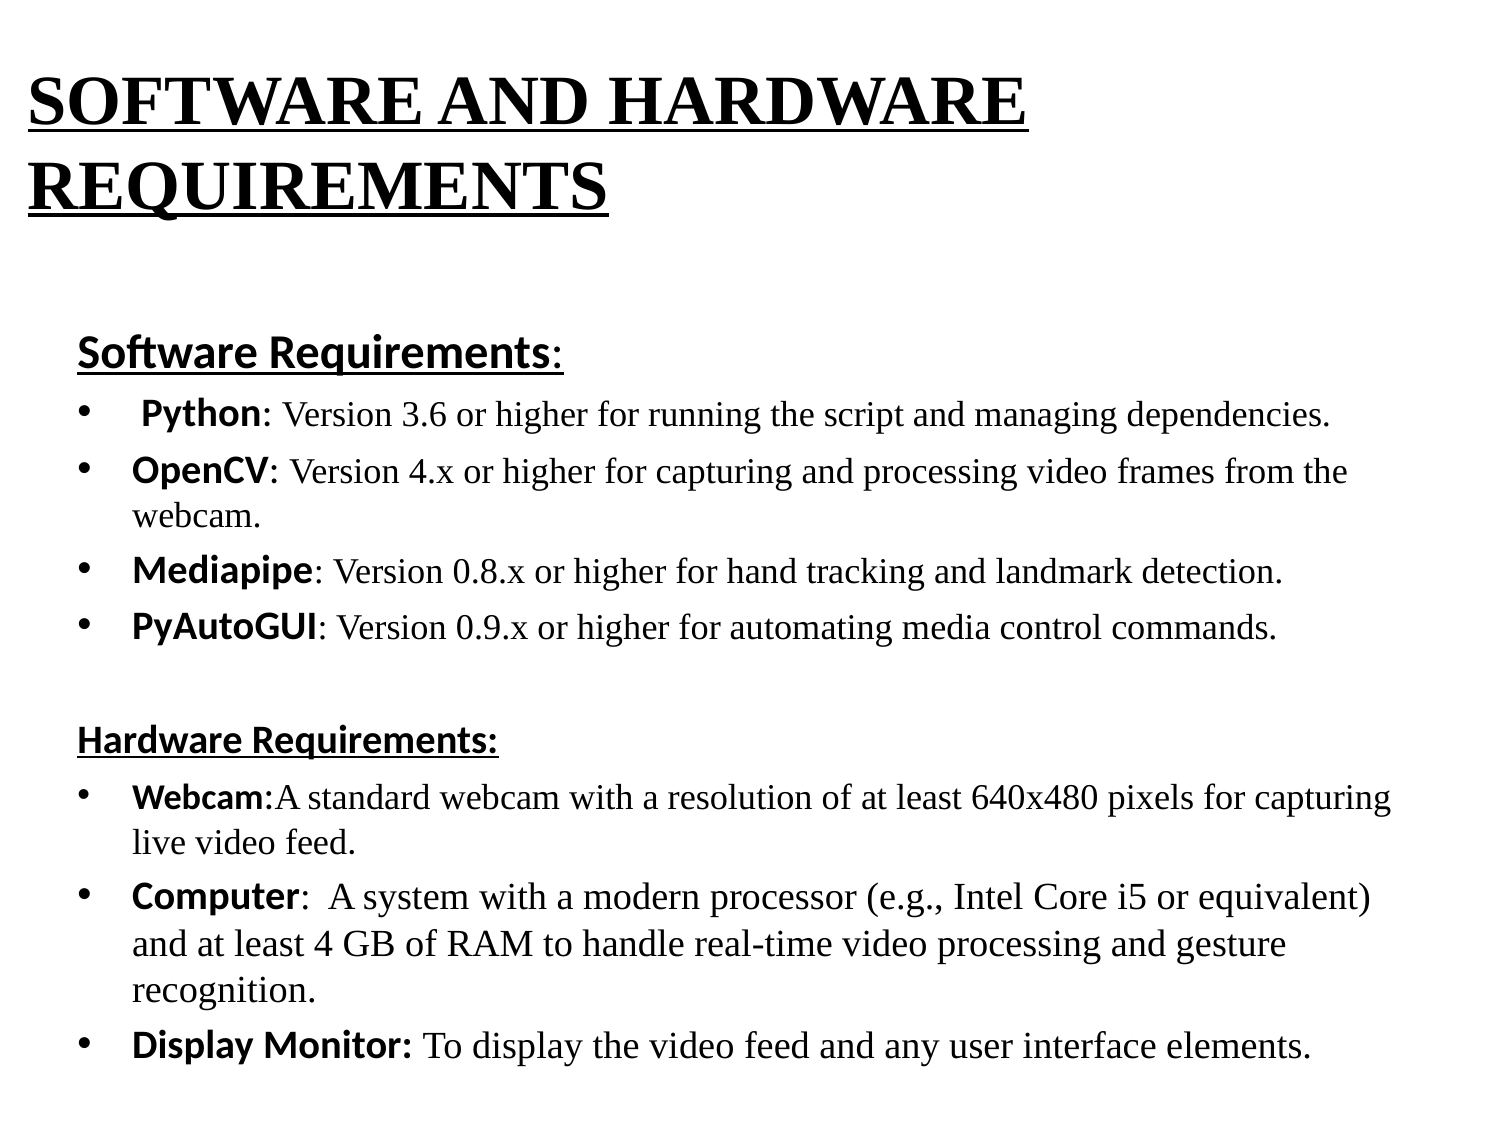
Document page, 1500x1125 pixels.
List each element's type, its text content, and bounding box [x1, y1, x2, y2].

list Software Requirements: Python: Version 3.6 or higher for running the script and managing dependencies. OpenCV: Version 4.x or higher for capturing and processing video frames from the webcam. Mediapipe: Version 0.8.x or higher for hand tracking and landmark detection. PyAutoGUI: Version 0.9.x or higher for automating media control commands. Hardware Requirements: Webcam:A standard webcam with a resolution of at least 640x480 pixels for capturing live video feed. Computer: A system with a modern processor (e.g., Intel Core i5 or equivalent) and at least 4 GB of RAM to handle real-time video processing and gesture recognition. Display Monitor: To display the video feed and any user interface elements. [62, 312, 1413, 1080]
title SOFTWARE AND HARDWARE REQUIREMENTS [12, 45, 1238, 233]
